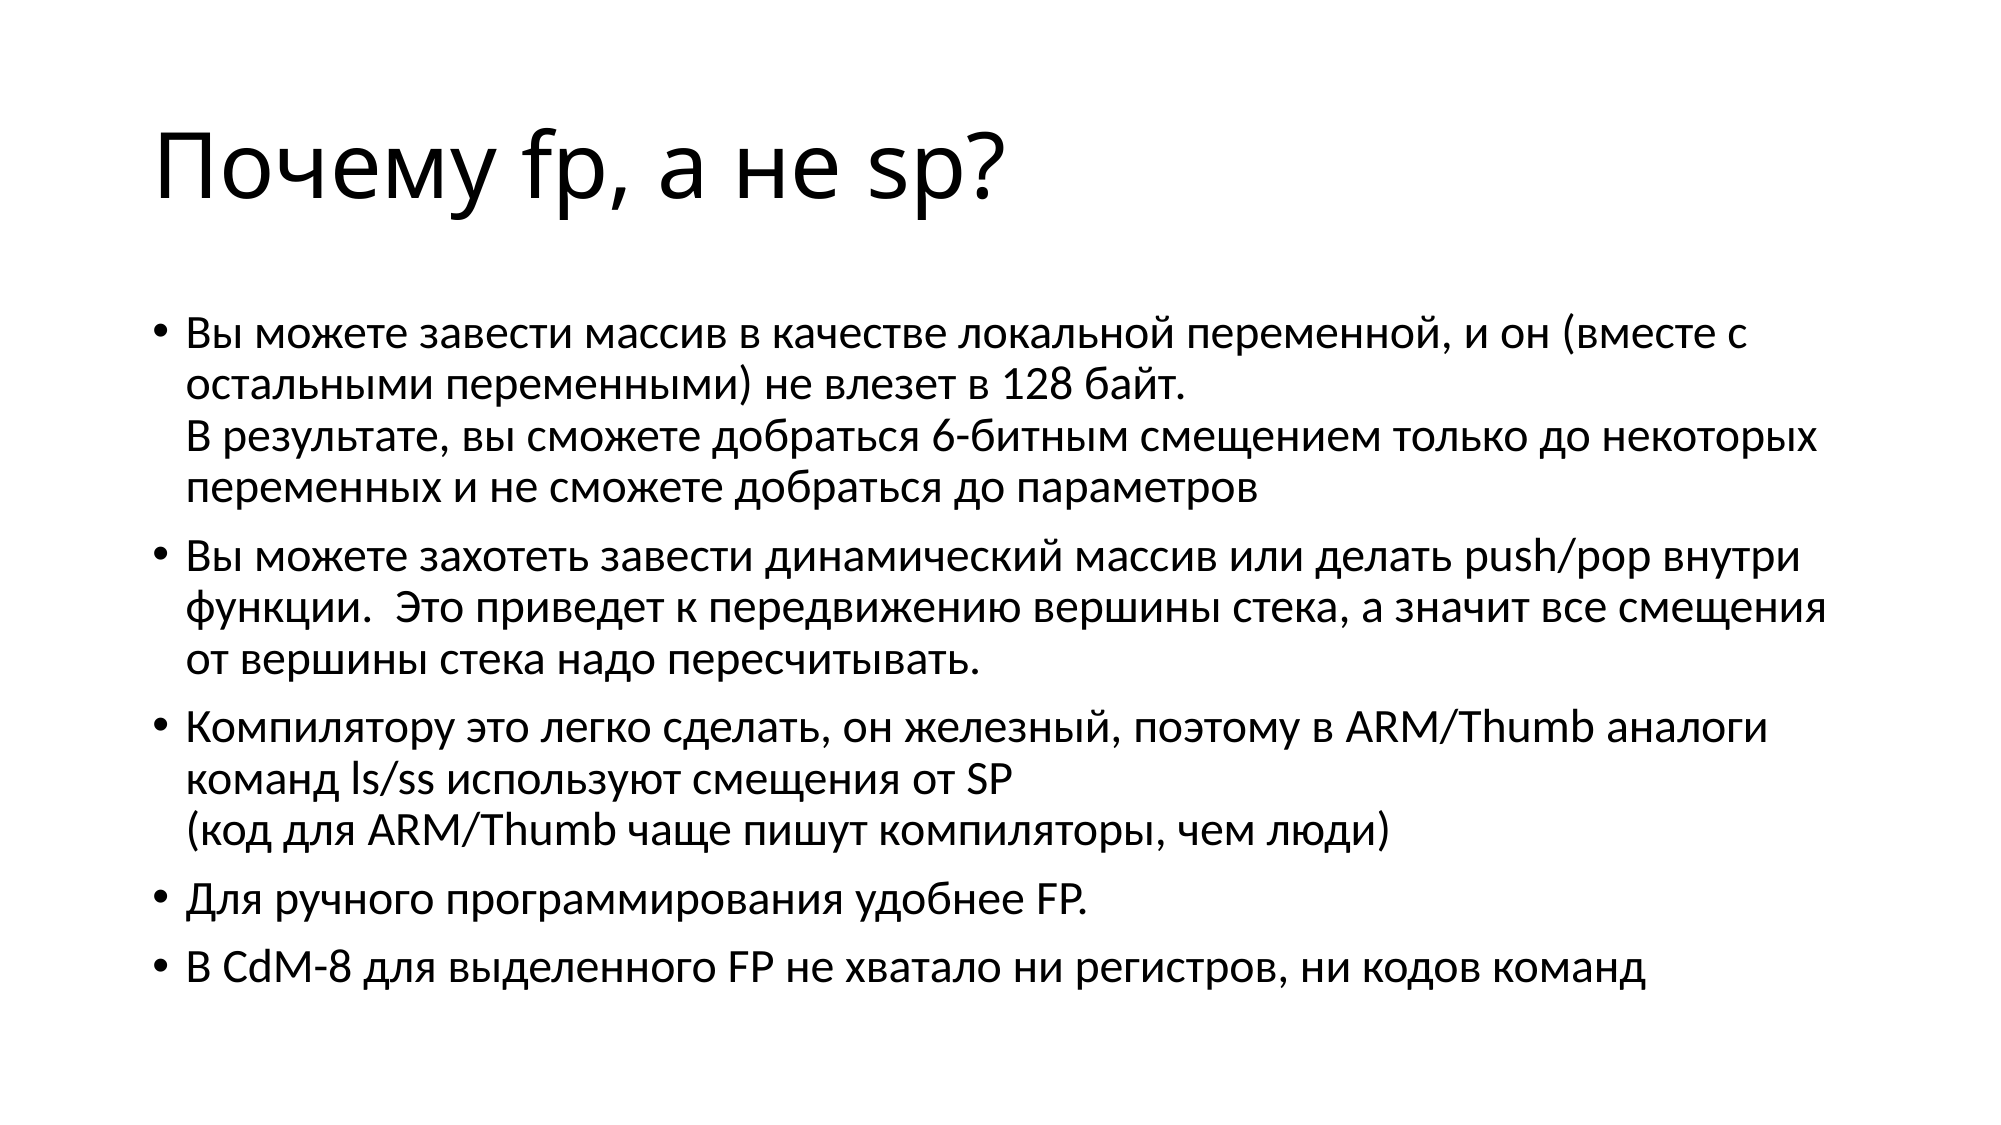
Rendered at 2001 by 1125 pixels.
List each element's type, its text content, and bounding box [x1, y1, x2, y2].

list Вы можете завести массив в качестве локальной переменной, и он (вместе с остальными переменными) не влезет в 128 байт. В результате, вы сможете добраться 6-битным смещением только до некоторых переменных и не сможете добраться до параметров Вы можете захотеть завести динамический массив или делать push/pop внутри функции. Это приведет к передвижению вершины стека, а значит все смещения от вершины стека надо пересчитывать. Компилятору это легко сделать, он железный, поэтому в ARM/Thumb аналоги команд ls/ss используют смещения от SP (код для ARM/Thumb чаще пишут компиляторы, чем люди) Для ручного программирования удобнее FP. В CdM-8 для выделенного FP не хватало ни регистров, ни кодов команд [137, 299, 1863, 1014]
title Почему fp, а не sp? [137, 59, 1863, 278]
